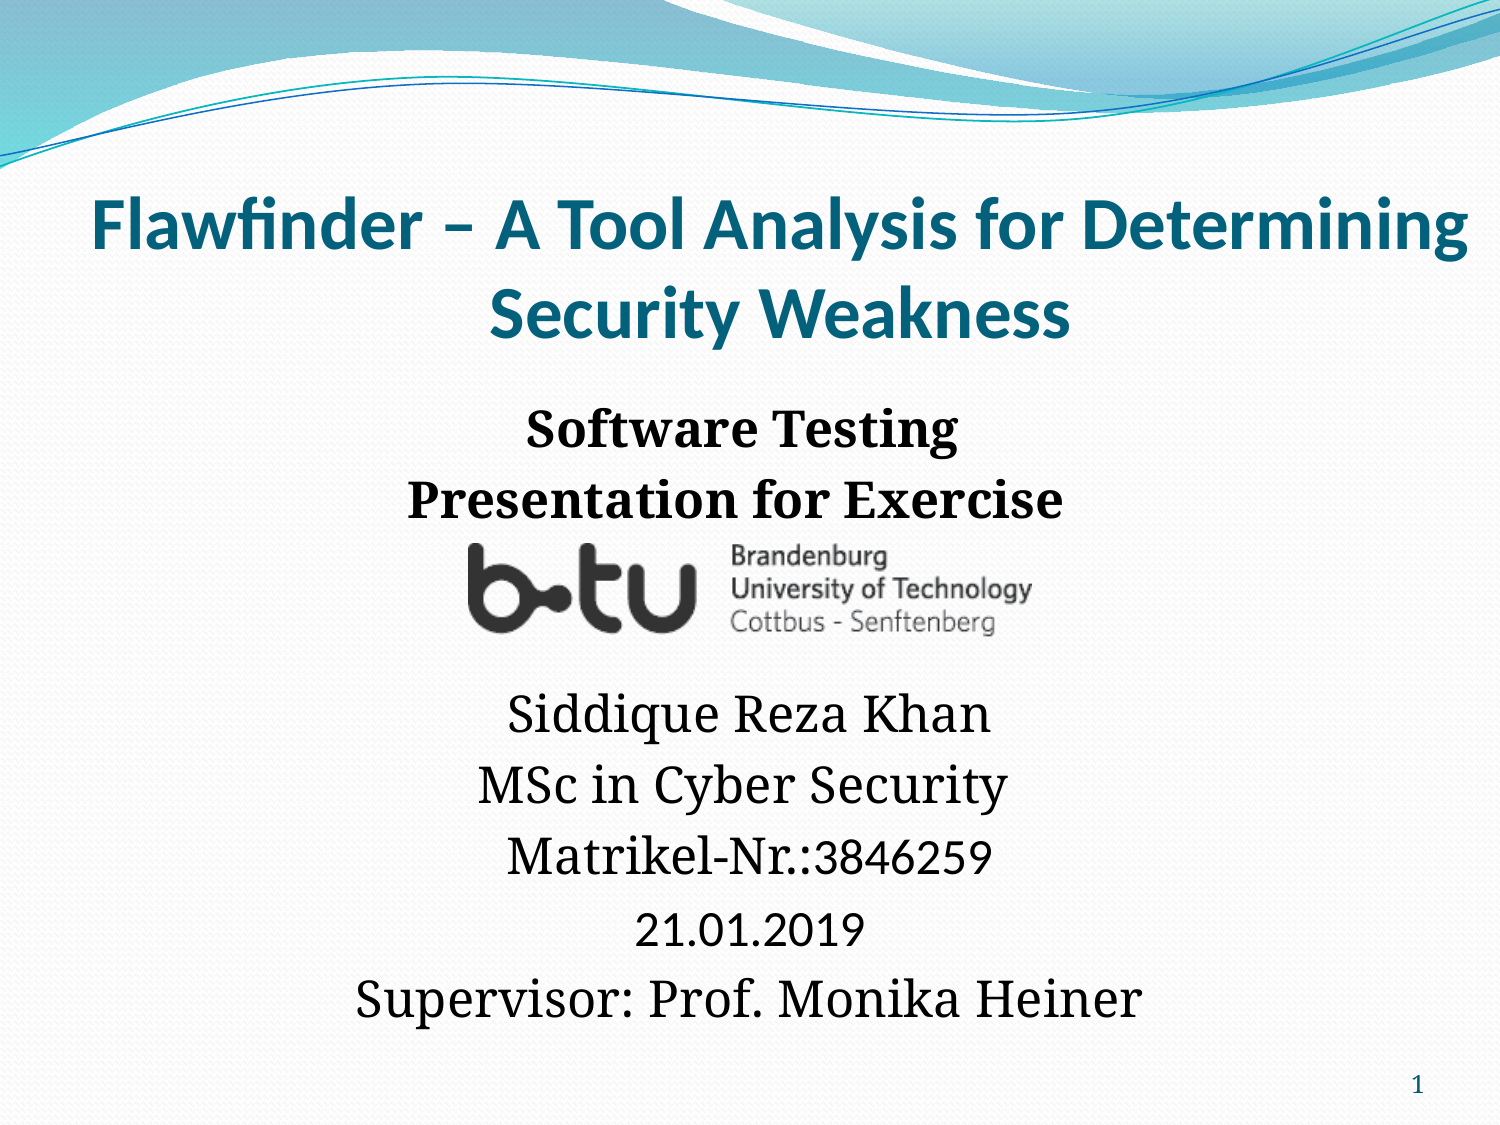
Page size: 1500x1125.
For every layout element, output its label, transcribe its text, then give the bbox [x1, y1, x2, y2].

list Software Testing Presentation for Exercise Siddique Reza Khan MSc in Cyber Security Matrikel-Nr.:3846259 21.01.2019 Supervisor: Prof. Monika Heiner [75, 317, 1425, 1038]
title Flawfinder – A Tool Analysis for Determining Security Weakness [87, 166, 1475, 354]
list Gives better information - and better prioritization ignore comments and the insides of strings examine parameters to estimate risk levels Fundamentally a naive program Doesn’t know about the data types of function parameters Doesn’t do control flow or data flow analysis As example, other tools, like SPLINT, which do deeper analysis Analyze software Can't build in some cases Can't even locally compile [461, 544, 1039, 650]
slide_number 1 [1299, 1042, 1425, 1103]
picture [468, 543, 1032, 638]
